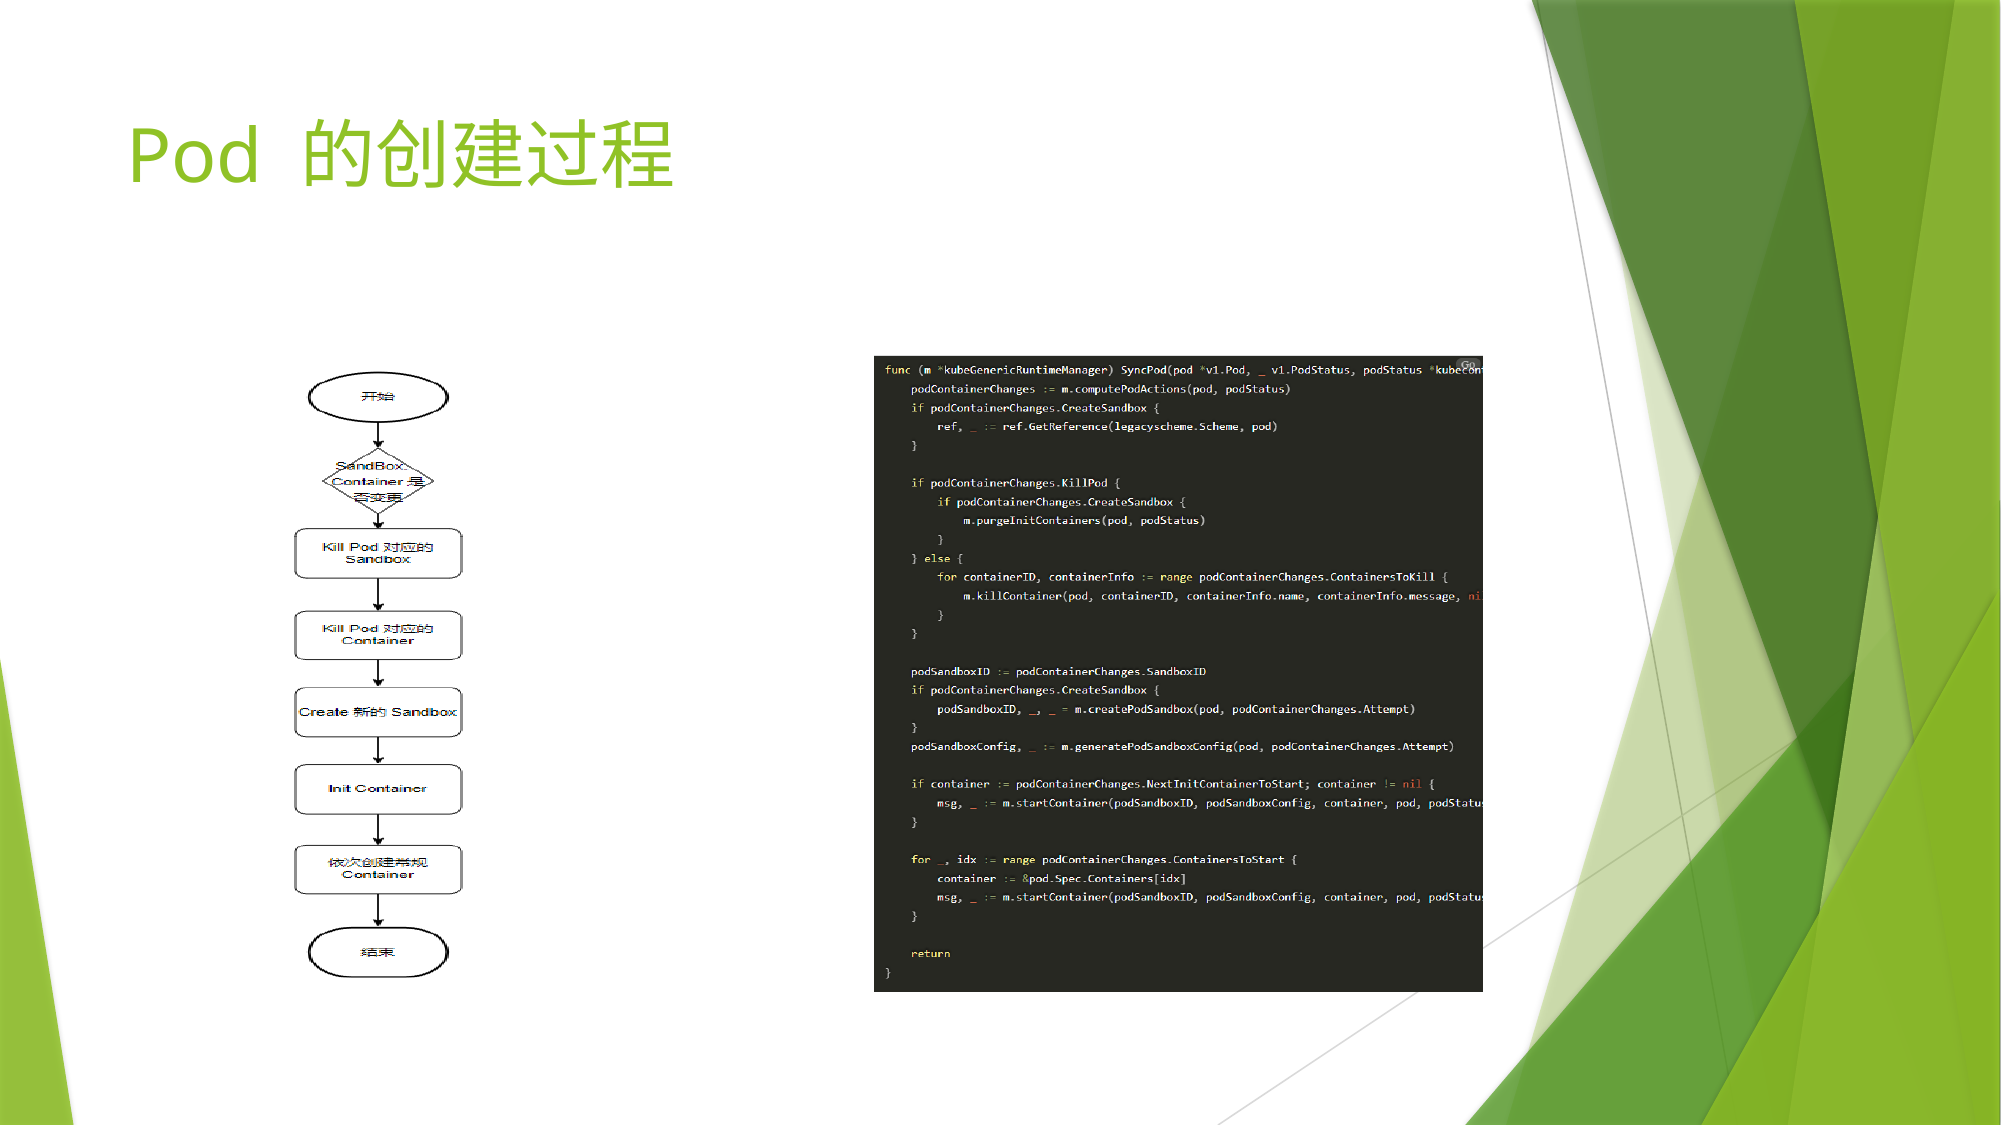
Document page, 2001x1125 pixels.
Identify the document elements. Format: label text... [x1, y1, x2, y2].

title Pod 的创建过程 [111, 99, 1522, 317]
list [873, 353, 1483, 992]
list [195, 353, 564, 992]
